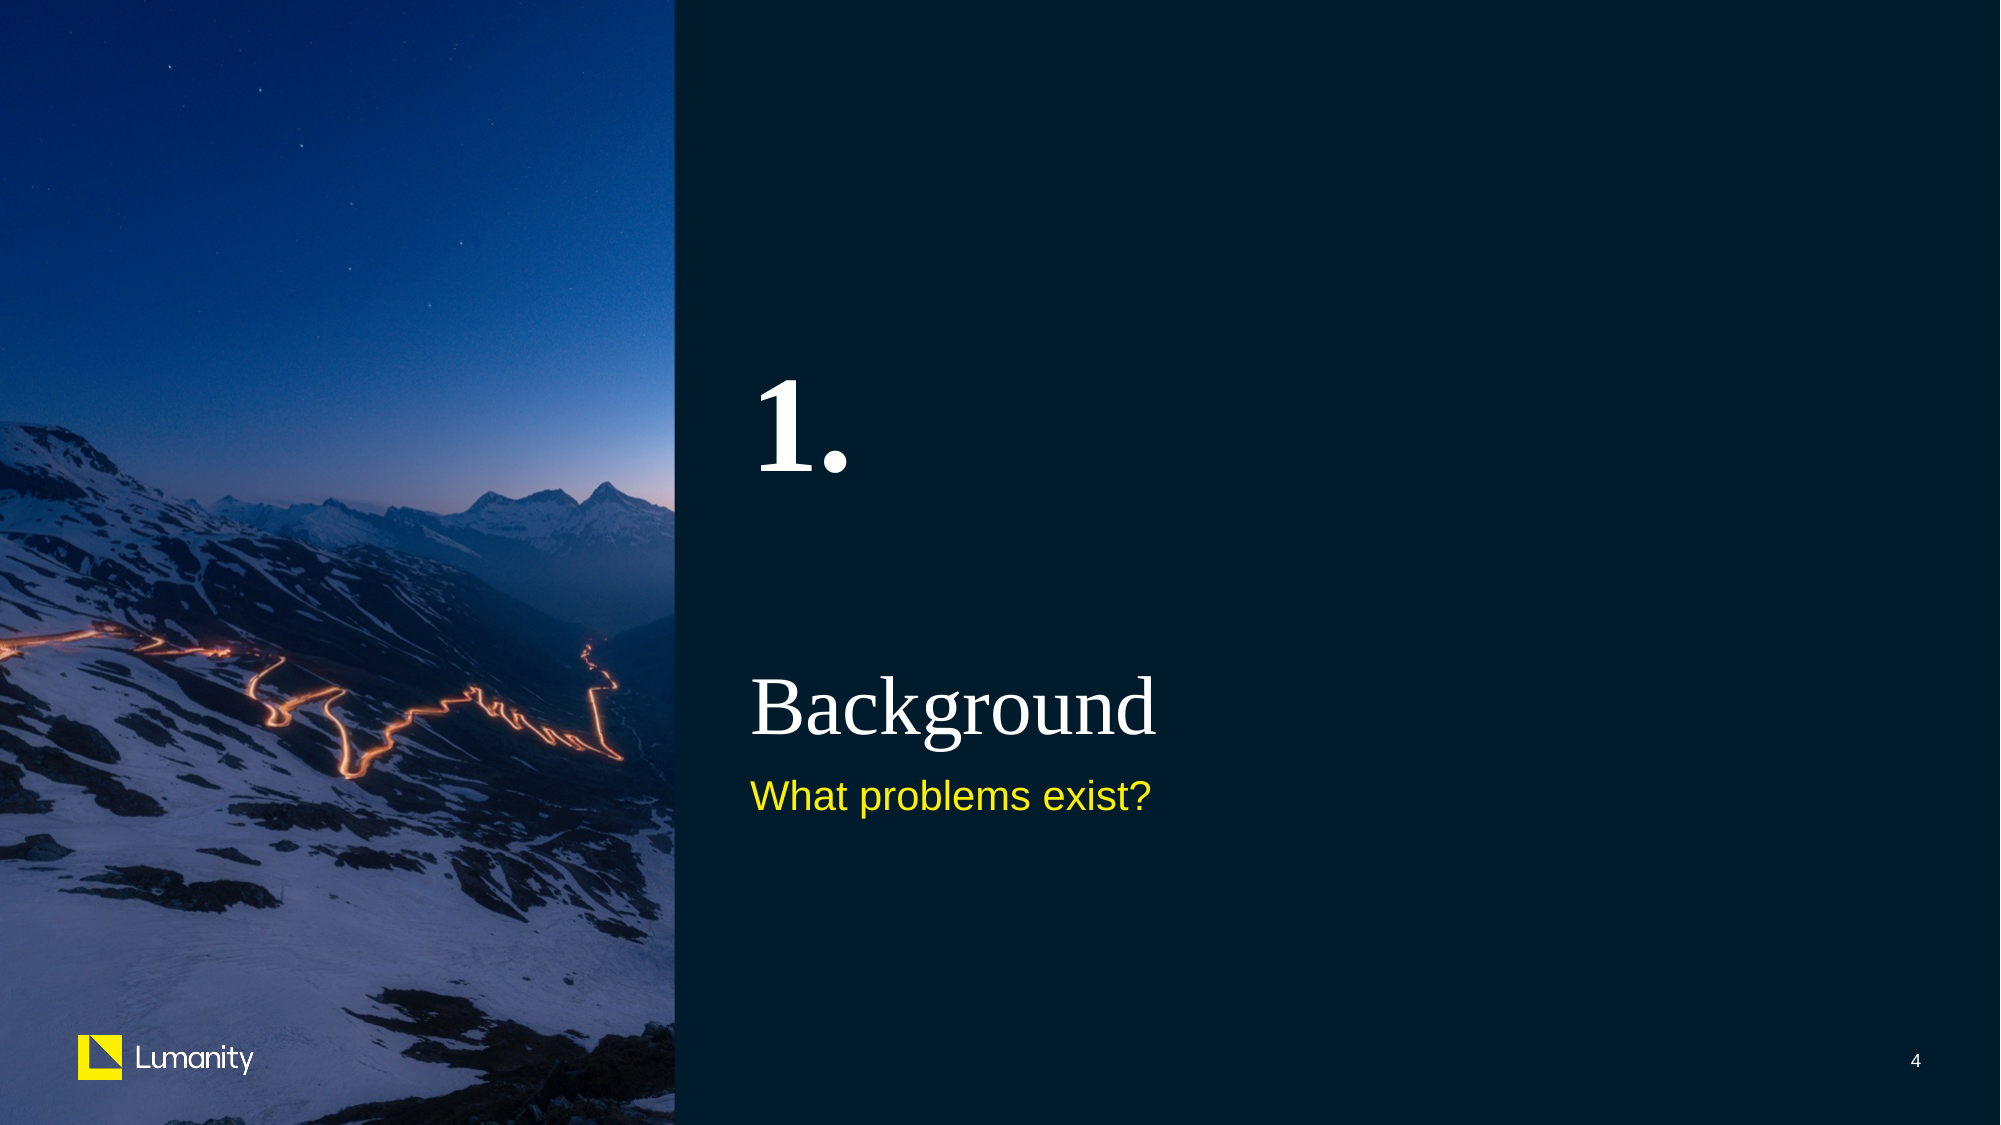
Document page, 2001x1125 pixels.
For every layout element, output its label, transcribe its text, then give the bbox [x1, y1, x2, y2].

picture [0, 0, 675, 1125]
list 1. [750, 303, 1056, 499]
title Background [750, 562, 1921, 751]
list What problems exist? [750, 768, 1921, 828]
